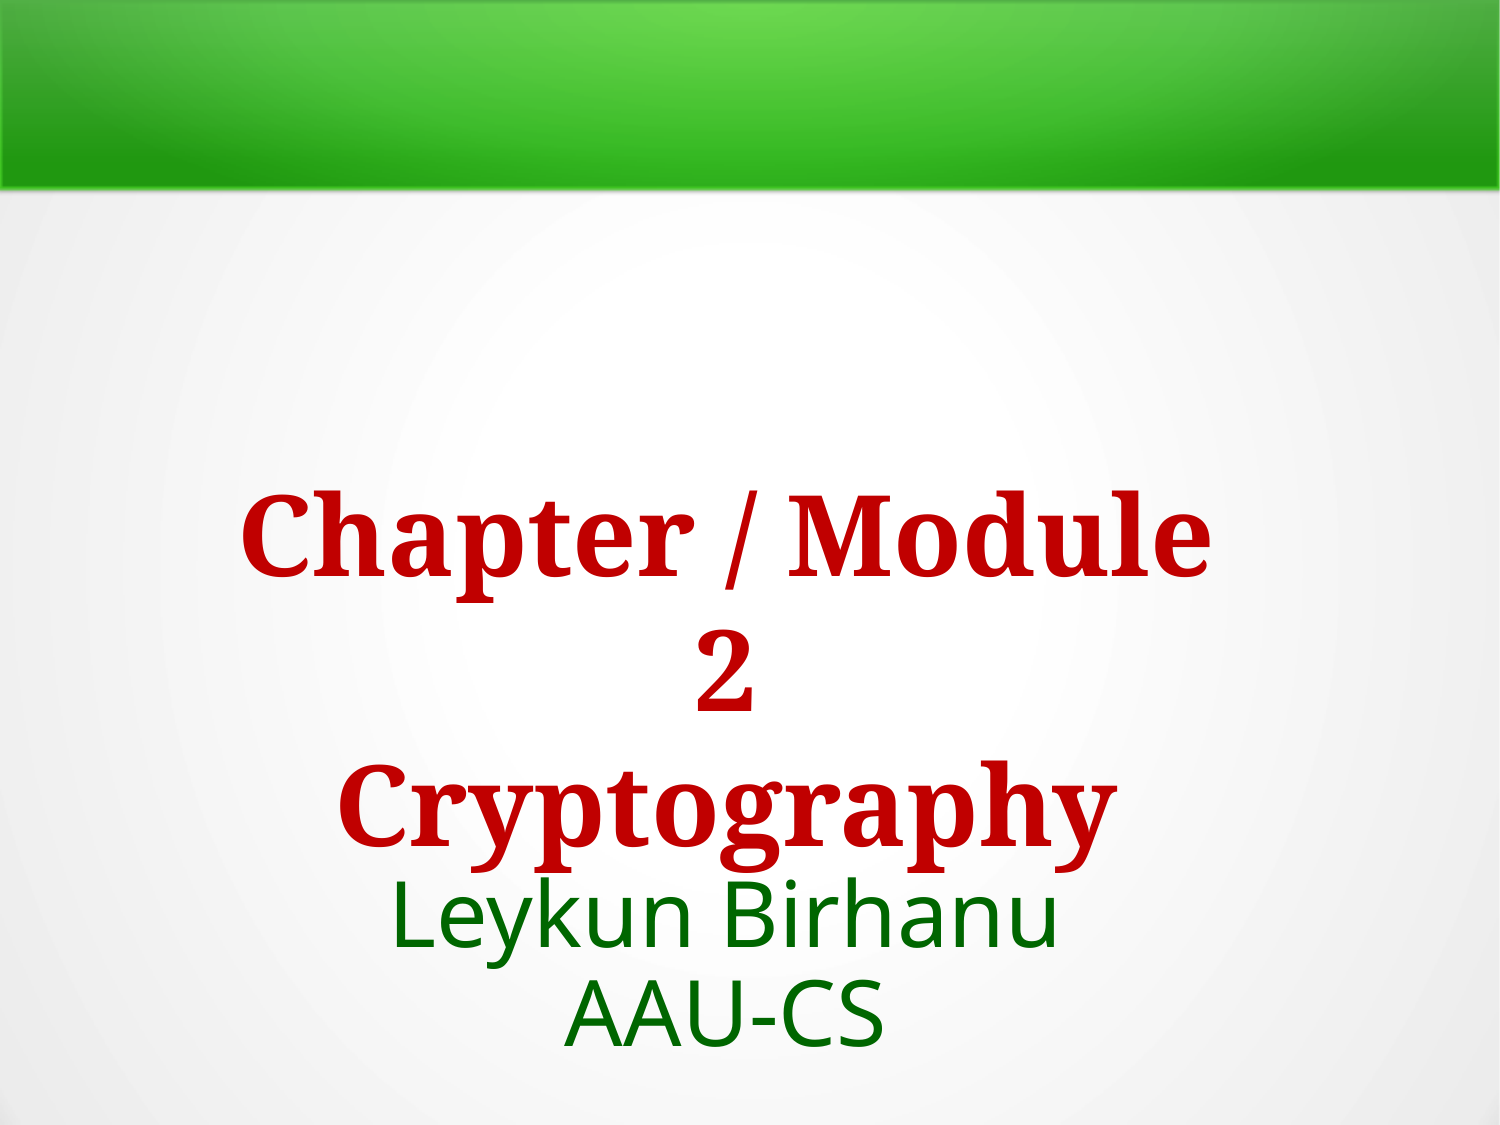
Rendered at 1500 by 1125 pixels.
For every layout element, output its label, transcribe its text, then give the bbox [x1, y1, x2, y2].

picture [0, 0, 1500, 1125]
text_box Chapter / Module 2 Cryptography Leykun Birhanu AAU-CS [182, 456, 1270, 606]
text_box [41, 30, 1470, 159]
